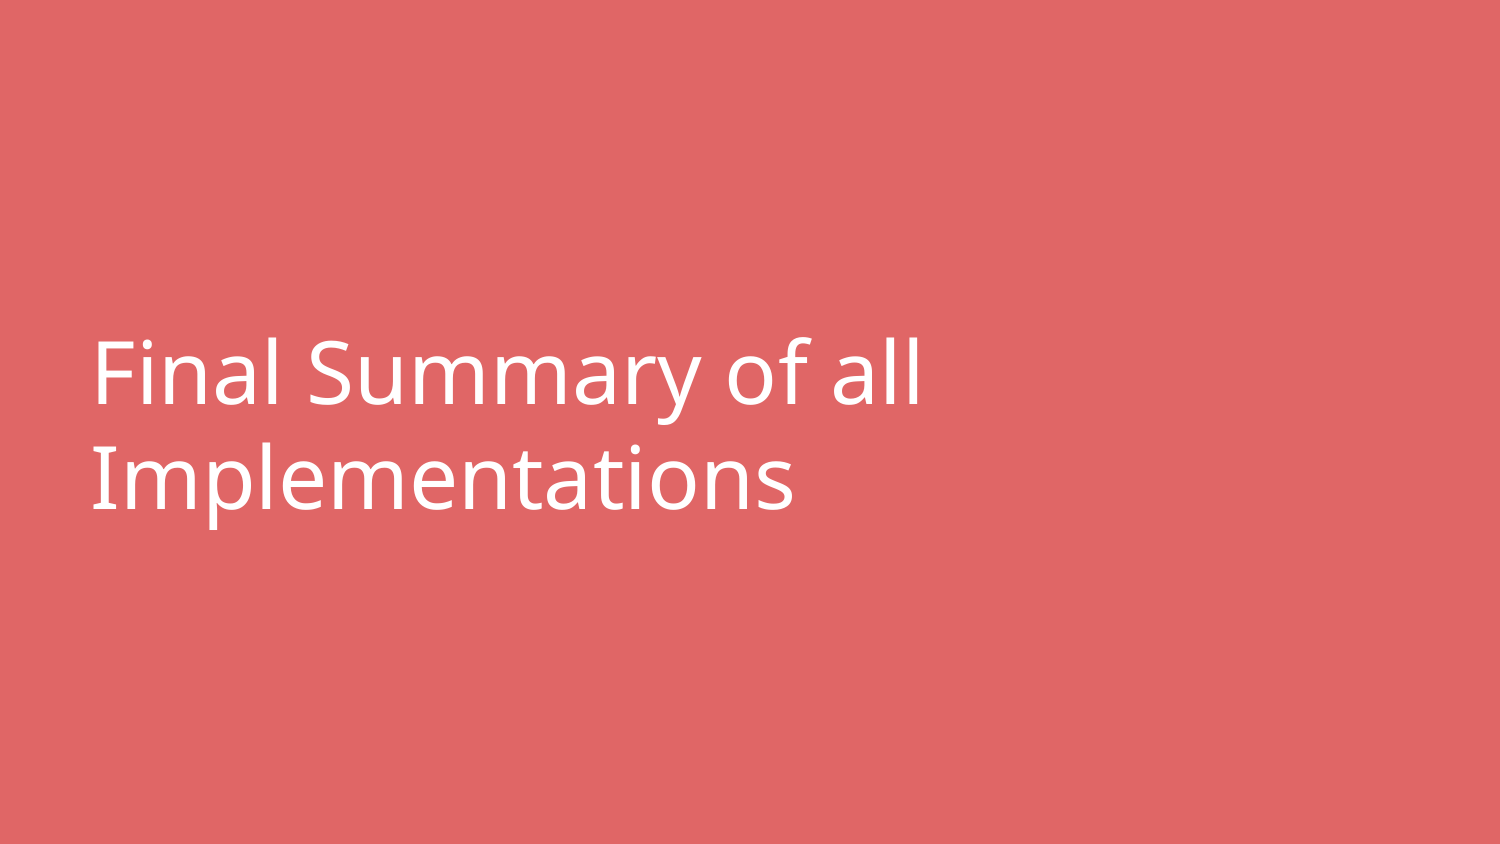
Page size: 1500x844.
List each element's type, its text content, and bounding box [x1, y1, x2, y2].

title Final Summary of all Implementations [75, 338, 1425, 505]
